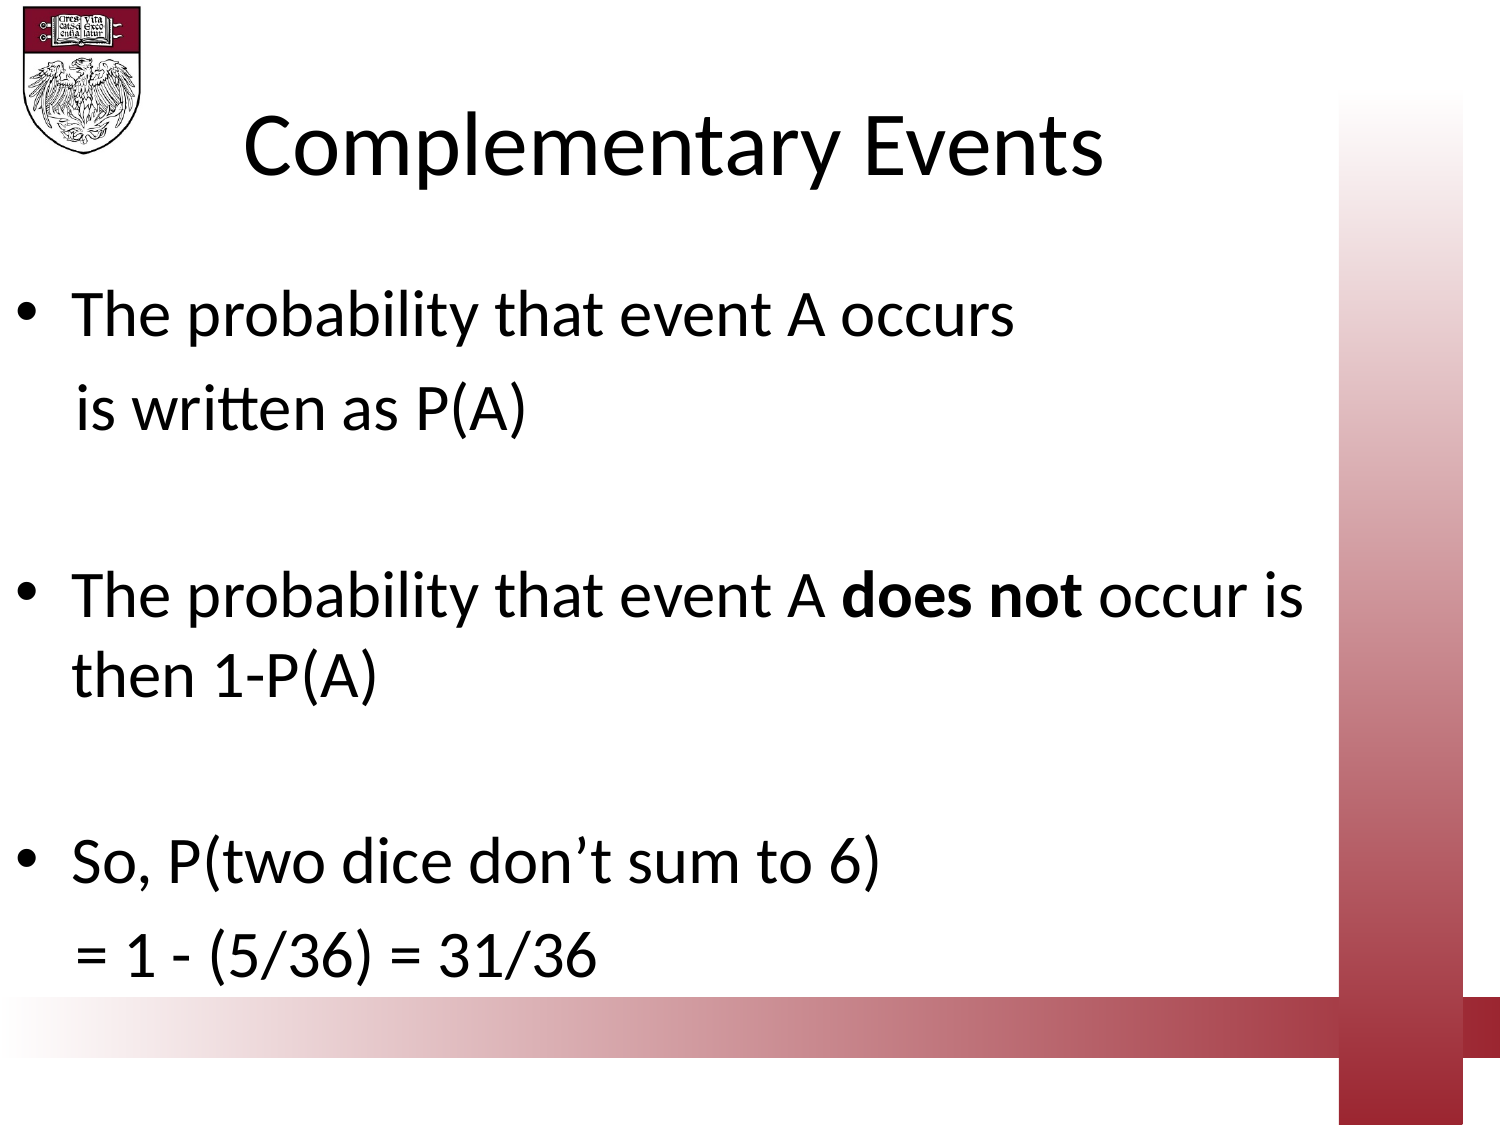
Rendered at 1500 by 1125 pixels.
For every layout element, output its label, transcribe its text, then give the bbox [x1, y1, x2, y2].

picture [0, 0, 163, 45]
title Complementary Events [0, 45, 1350, 233]
list The probability that event A occurs is written as P(A) The probability that event A does not occur is then 1-P(A) So, P(two dice don’t sum to 6) = 1 - (5/36) = 31/36 [0, 262, 1350, 1005]
